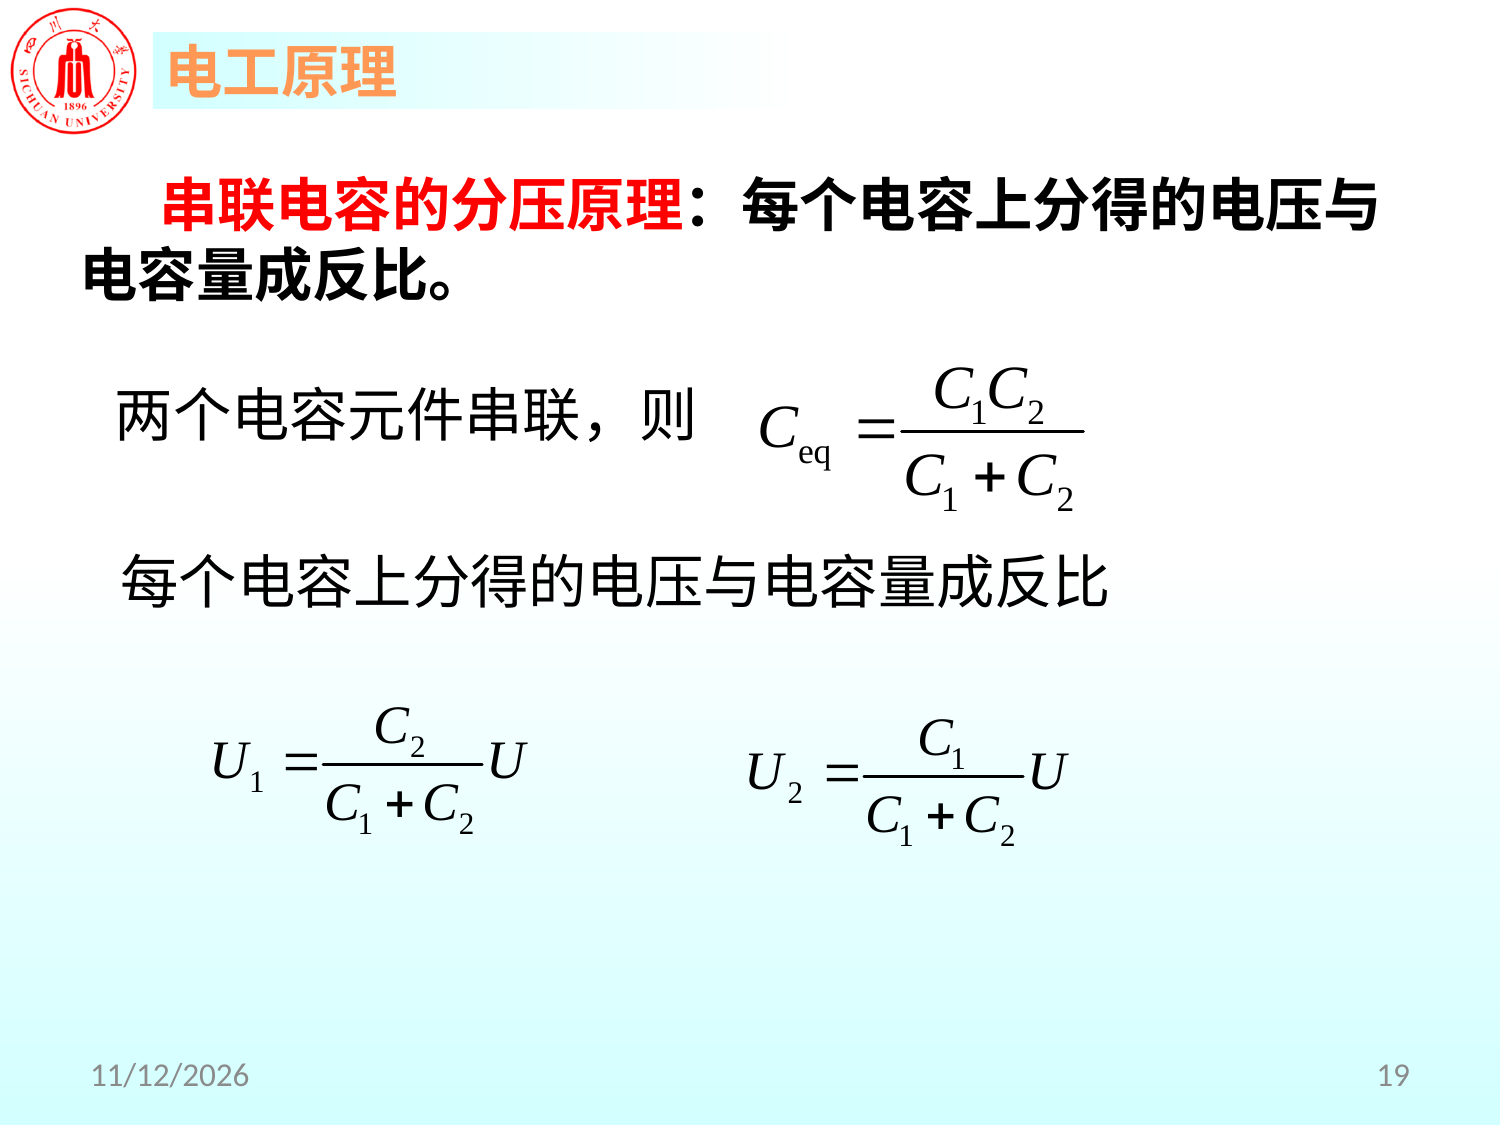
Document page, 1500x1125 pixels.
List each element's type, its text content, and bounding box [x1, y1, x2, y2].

picture [0, 1, 150, 142]
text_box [100, 349, 1099, 525]
text_box 串联电容的分压原理：每个电容上分得的电压与电容量成反比。 [64, 160, 1412, 316]
slide_number 19 [1074, 1042, 1425, 1103]
text_box 每个电容上分得的电压与电容量成反比 [106, 537, 1127, 623]
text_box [206, 692, 1083, 858]
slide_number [75, 1042, 425, 1103]
